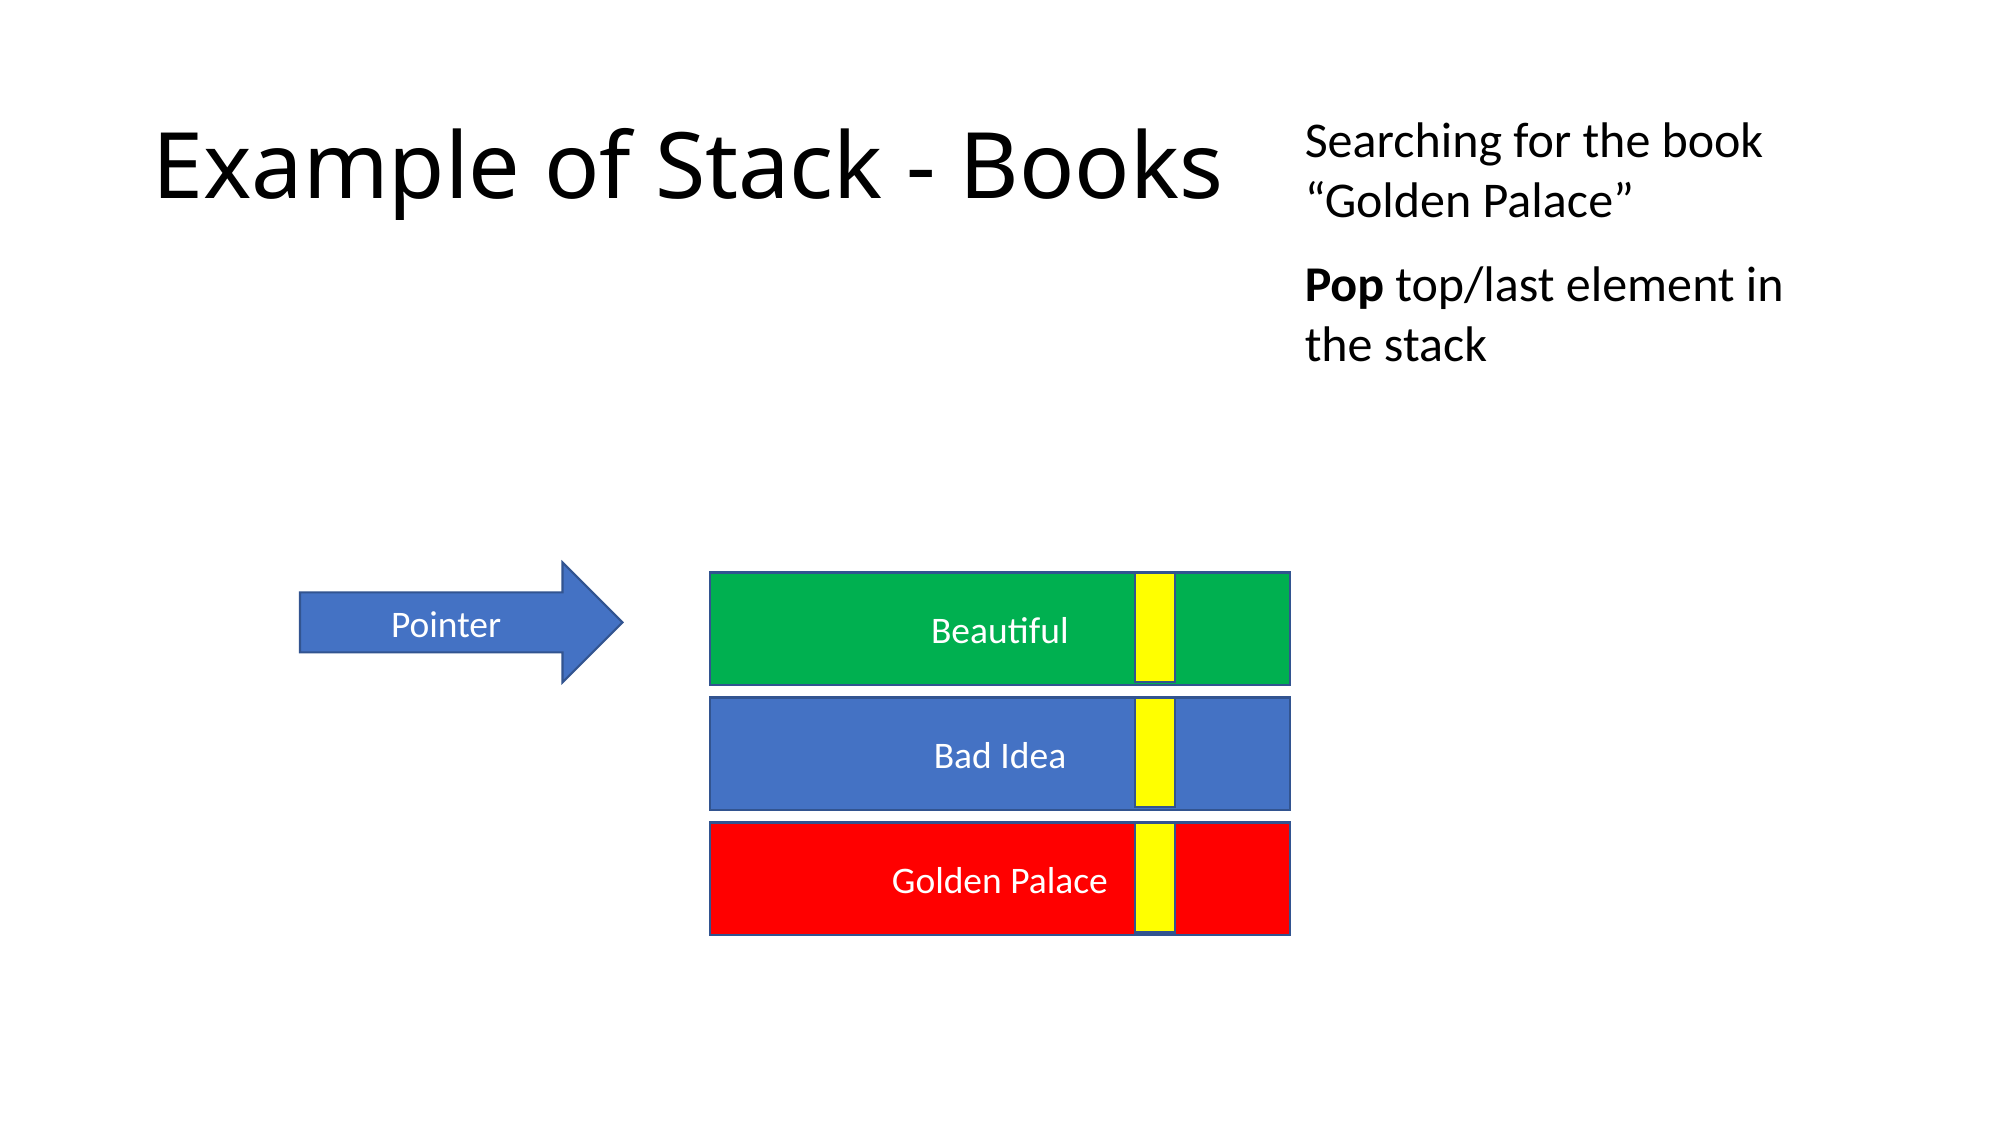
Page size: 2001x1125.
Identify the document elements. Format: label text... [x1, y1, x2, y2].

text_box [1134, 821, 1176, 934]
text_box Bad Idea [709, 696, 1291, 811]
text_box [1134, 571, 1176, 683]
text_box Beautiful [709, 571, 1291, 686]
text_box Golden Palace [709, 821, 1291, 936]
text_box Pointer [298, 559, 624, 685]
title Example of Stack - Books [137, 59, 1863, 278]
text_box [1134, 696, 1176, 808]
text_box Searching for the book “Golden Palace” [1290, 100, 1840, 236]
text_box Pop top/last element in the stack [1289, 244, 1813, 380]
